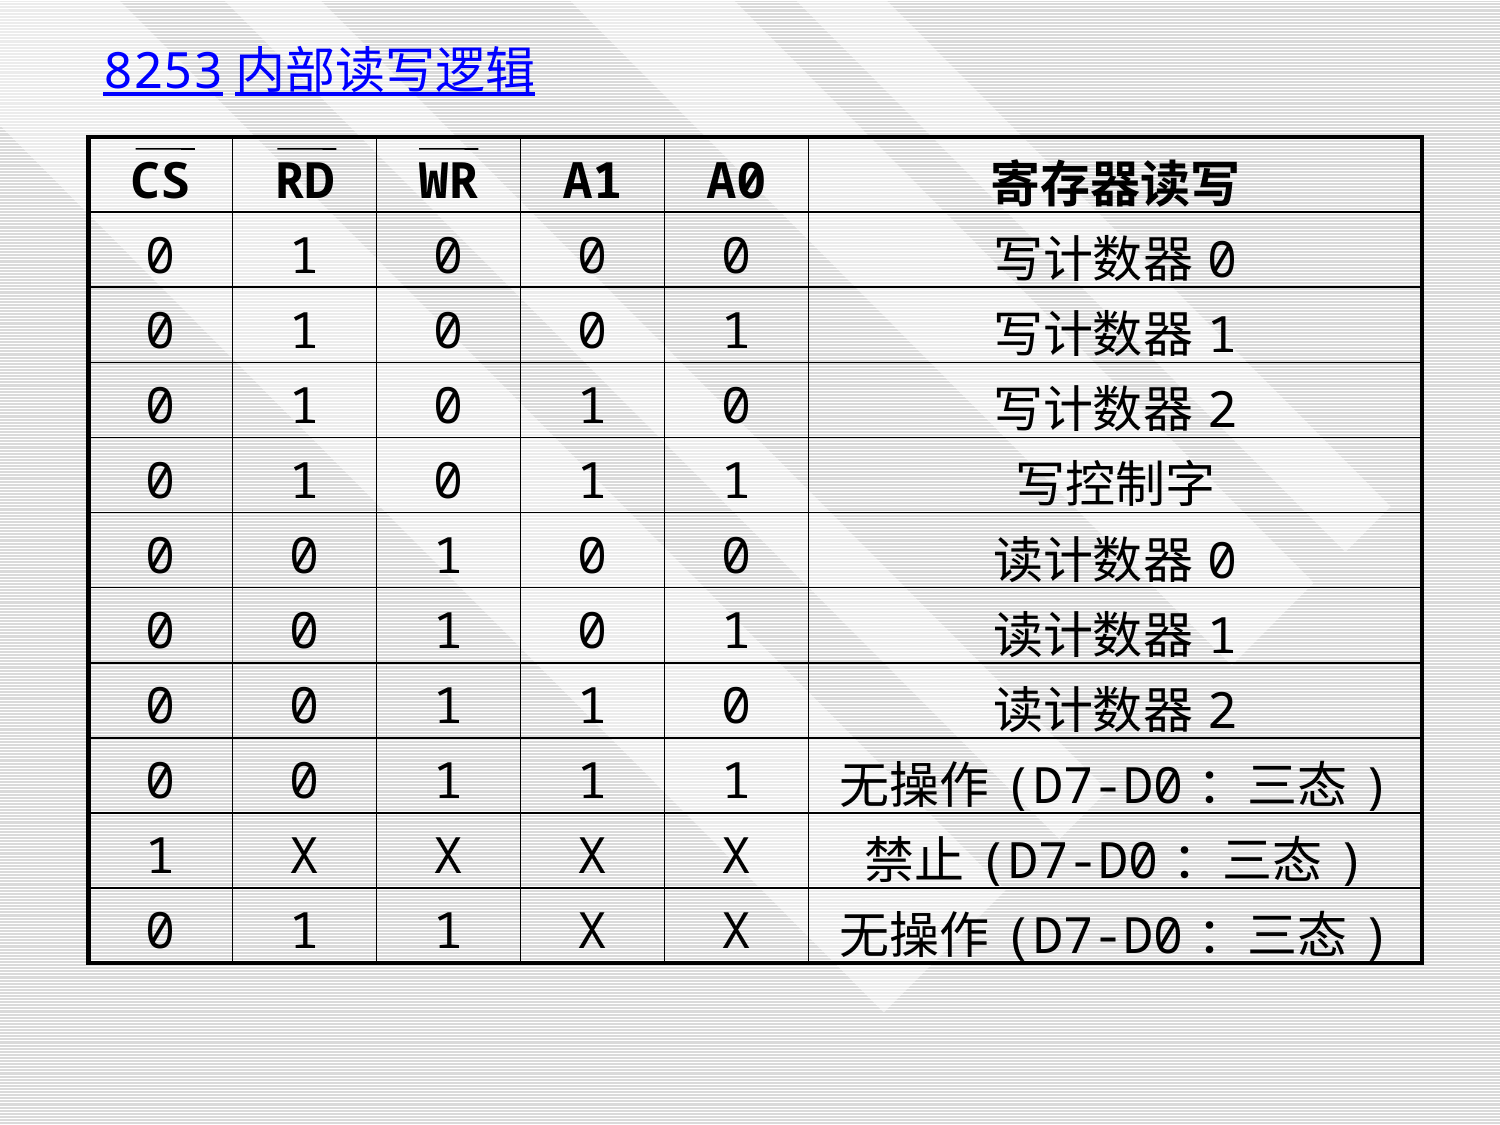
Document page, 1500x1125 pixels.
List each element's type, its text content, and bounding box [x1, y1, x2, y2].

table_header RD [233, 139, 376, 211]
table_cell 1 [665, 588, 808, 662]
table_cell 1 [665, 288, 808, 362]
table_cell 0 [91, 438, 232, 512]
table_header 寄存器读写 [809, 139, 1420, 211]
table_cell 1 [233, 889, 376, 961]
table_cell 0 [665, 664, 808, 737]
table_cell 0 [377, 363, 520, 437]
table_cell 禁止(D7-D0：三态) [809, 814, 1420, 887]
table_cell 无操作(D7-D0：三态) [809, 739, 1420, 812]
table_cell 0 [521, 213, 664, 286]
table_cell 1 [91, 814, 232, 887]
table_cell 1 [665, 739, 808, 812]
table_cell 读计数器0 [809, 513, 1420, 587]
table_cell 0 [665, 513, 808, 587]
table_header CS [91, 139, 232, 211]
table_cell 1 [521, 664, 664, 737]
table_header WR [377, 139, 520, 211]
table_cell 1 [233, 438, 376, 512]
table_cell 写计数器1 [809, 288, 1420, 362]
table_cell 0 [91, 889, 232, 961]
table_cell 0 [665, 213, 808, 286]
table_header A0 [665, 139, 808, 211]
table_header A1 [521, 139, 664, 211]
table_cell 写计数器2 [809, 363, 1420, 437]
table_cell 1 [377, 889, 520, 961]
table_cell 0 [91, 588, 232, 662]
table_cell 1 [377, 588, 520, 662]
table_cell 0 [91, 513, 232, 587]
table_cell X [233, 814, 376, 887]
table_cell 1 [521, 363, 664, 437]
table_cell 写控制字 [809, 438, 1420, 512]
table_cell 无操作(D7-D0：三态) [809, 889, 1420, 961]
table_cell 1 [377, 739, 520, 812]
table_cell 读计数器1 [809, 588, 1420, 662]
table_cell 0 [91, 739, 232, 812]
table_cell 1 [233, 213, 376, 286]
table_cell 0 [233, 588, 376, 662]
table_cell 0 [91, 213, 232, 286]
table_cell 0 [521, 513, 664, 587]
table_cell 0 [521, 288, 664, 362]
table_cell 0 [233, 513, 376, 587]
table_cell 0 [377, 288, 520, 362]
table_cell X [521, 889, 664, 961]
table_cell 1 [233, 363, 376, 437]
table_cell 1 [377, 664, 520, 737]
table_cell 1 [233, 288, 376, 362]
table_cell 1 [377, 513, 520, 587]
table_cell 0 [91, 664, 232, 737]
table_cell 0 [377, 213, 520, 286]
table_cell X [665, 814, 808, 887]
table_cell X [377, 814, 520, 887]
table_cell 0 [521, 588, 664, 662]
table_cell X [665, 889, 808, 961]
text_box 8253内部读写逻辑 [88, 30, 561, 106]
table_cell 0 [377, 438, 520, 512]
table_cell 0 [91, 363, 232, 437]
table_cell 1 [521, 438, 664, 512]
table_cell 0 [665, 363, 808, 437]
table_cell 写计数器0 [809, 213, 1420, 286]
table_cell 0 [91, 288, 232, 362]
table_cell 1 [665, 438, 808, 512]
table_cell X [521, 814, 664, 887]
table_cell 1 [521, 739, 664, 812]
table_cell 读计数器2 [809, 664, 1420, 737]
table_cell 0 [233, 664, 376, 737]
table_cell 0 [233, 739, 376, 812]
